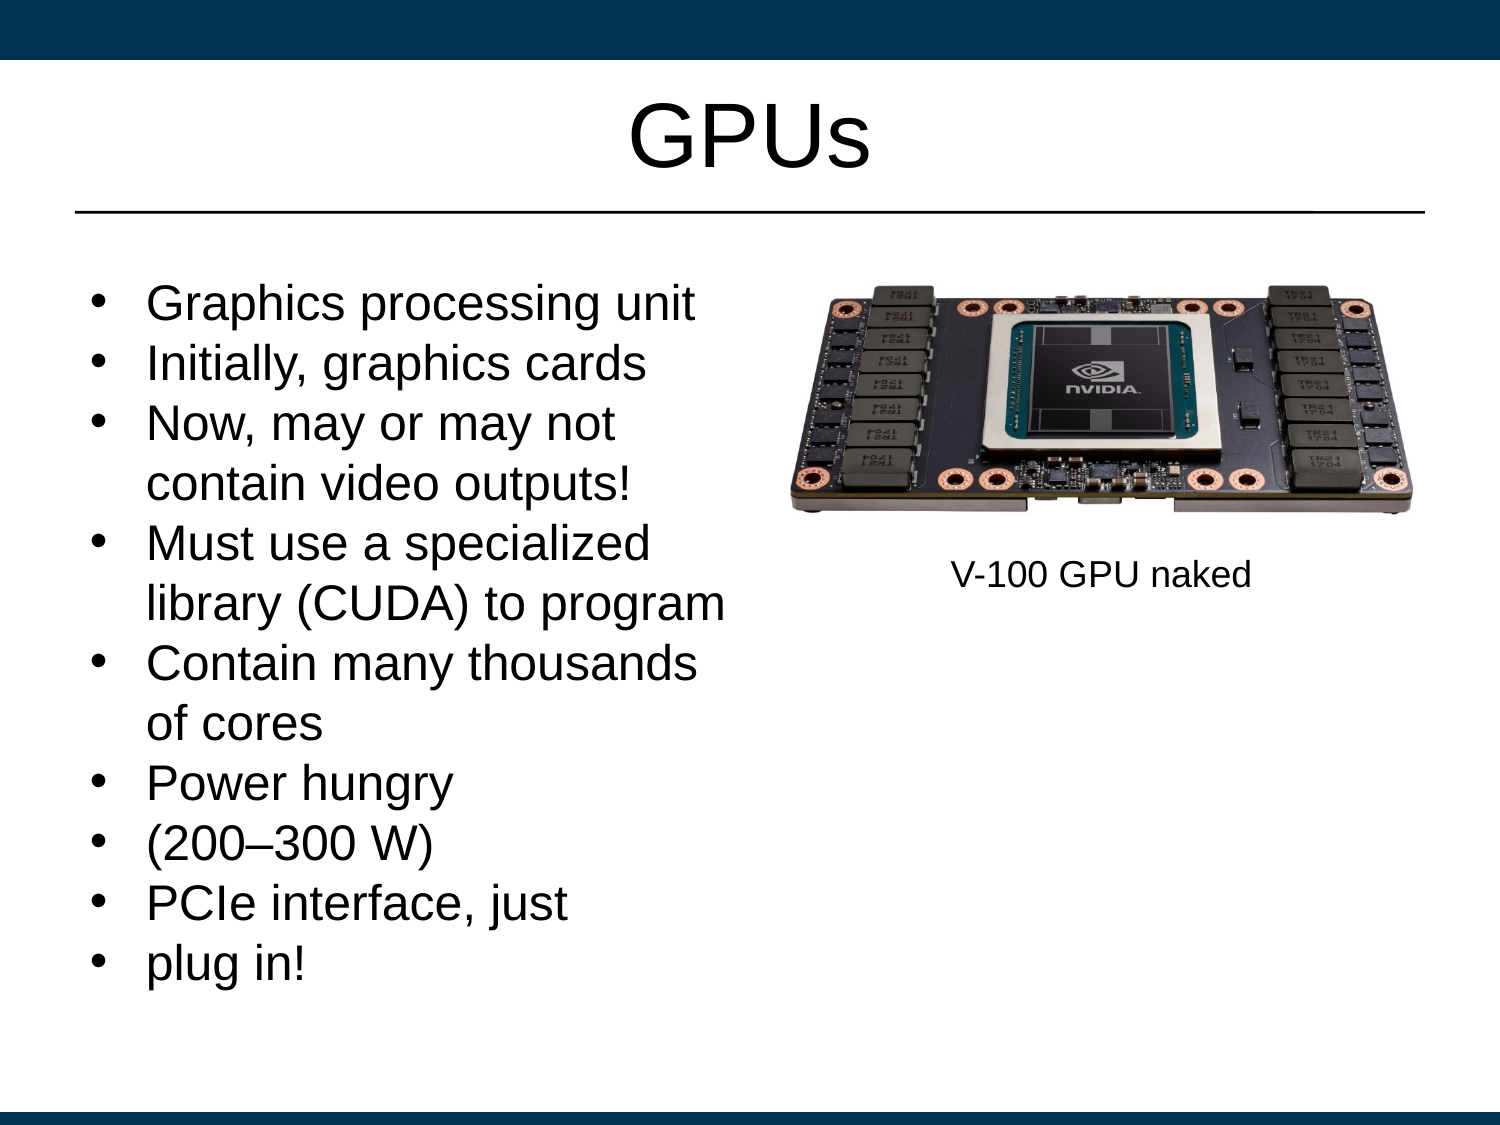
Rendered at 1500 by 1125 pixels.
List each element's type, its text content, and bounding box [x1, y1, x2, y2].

text_box V-100 GPU naked [839, 542, 1364, 602]
text_box GPUs [75, 37, 1425, 225]
text_box Graphics processing unit Initially, graphics cards Now, may or may not contain video outputs! Must use a specialized library (CUDA) to program Contain many thousands of cores Power hungry (200–300 W) PCIe interface, just plug in! [75, 262, 750, 1005]
picture [778, 262, 1426, 533]
